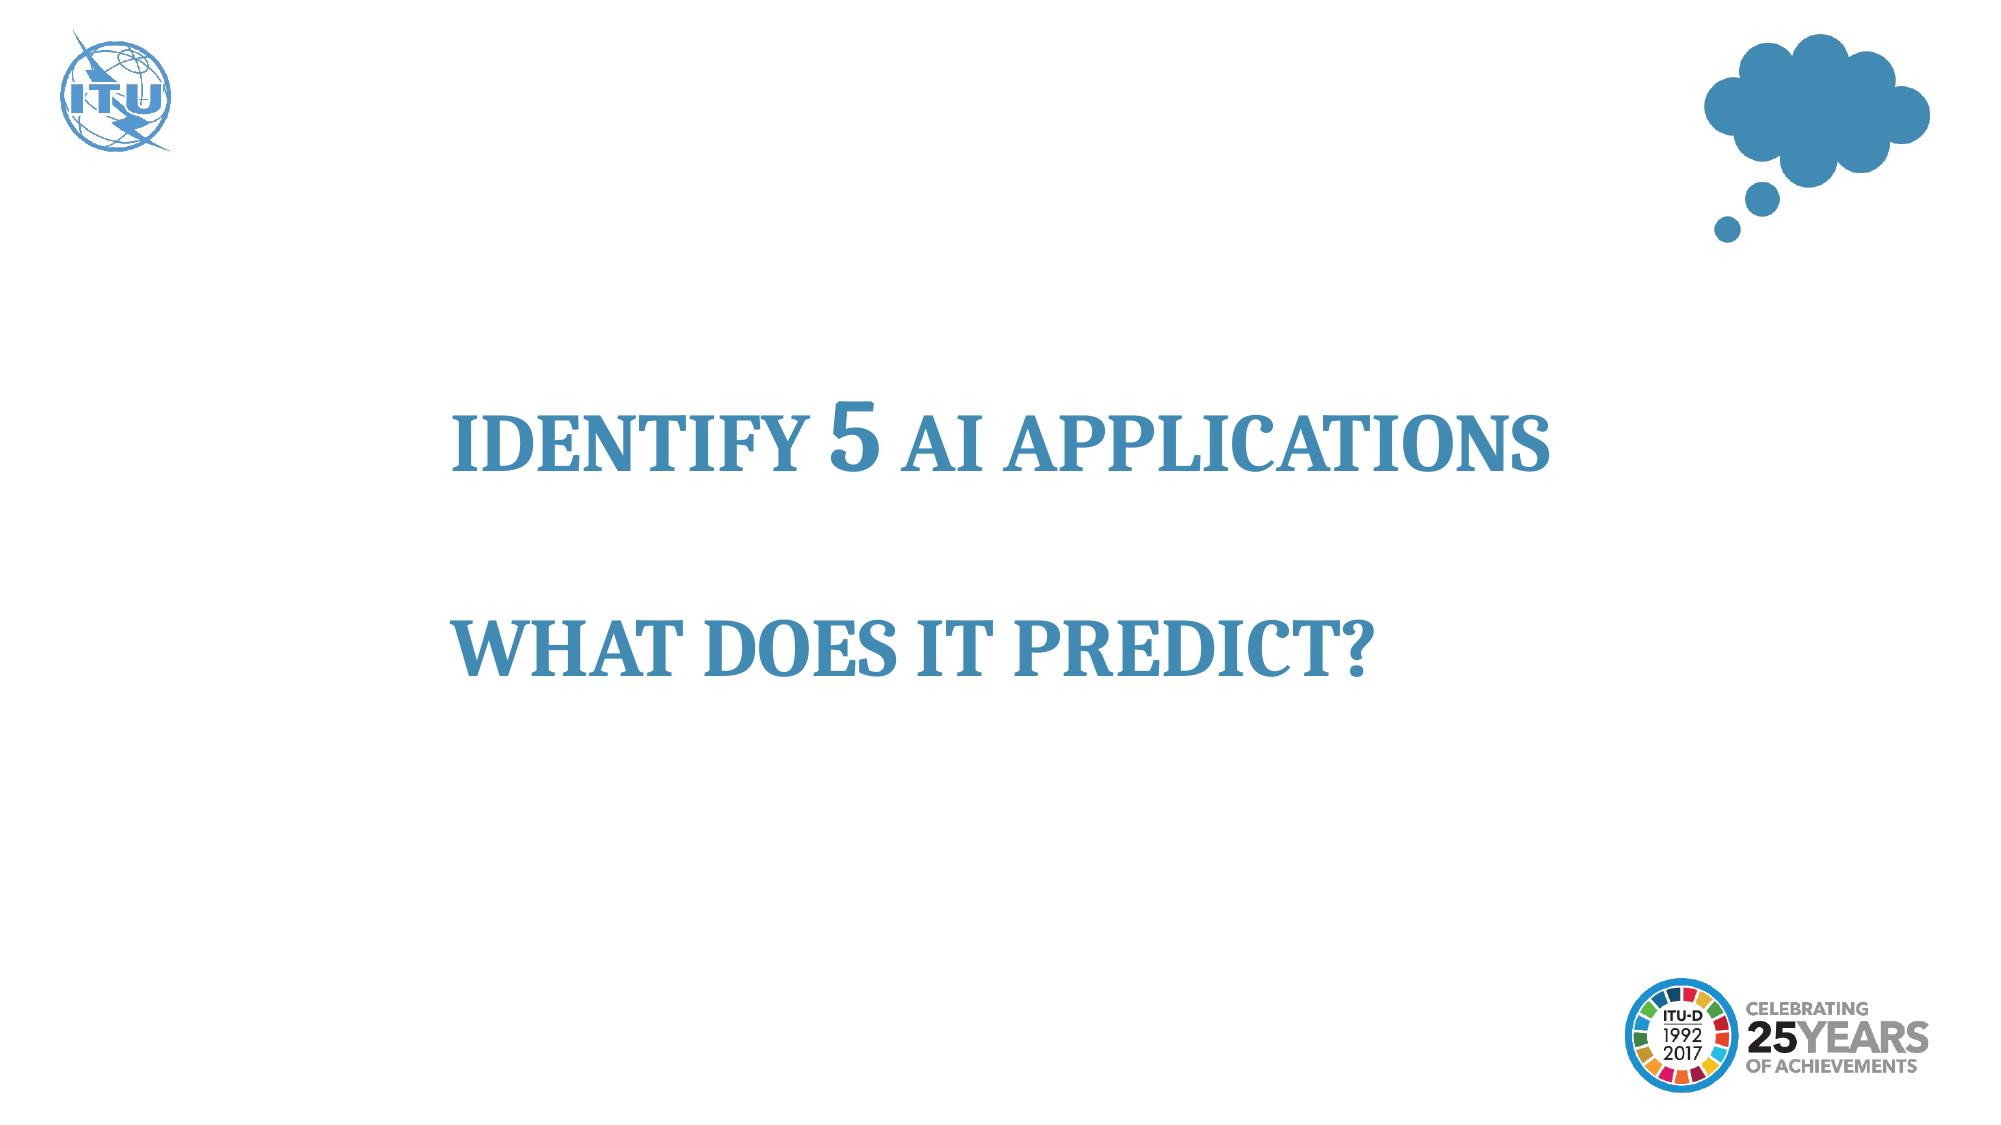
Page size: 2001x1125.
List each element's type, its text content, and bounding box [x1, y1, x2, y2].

picture [57, 26, 177, 156]
picture [1678, 0, 1956, 277]
picture [1623, 977, 1930, 1093]
text_box IDENTIFY 5 AI APPLICATIONS WHAT DOES IT PREDICT? [435, 360, 1945, 700]
